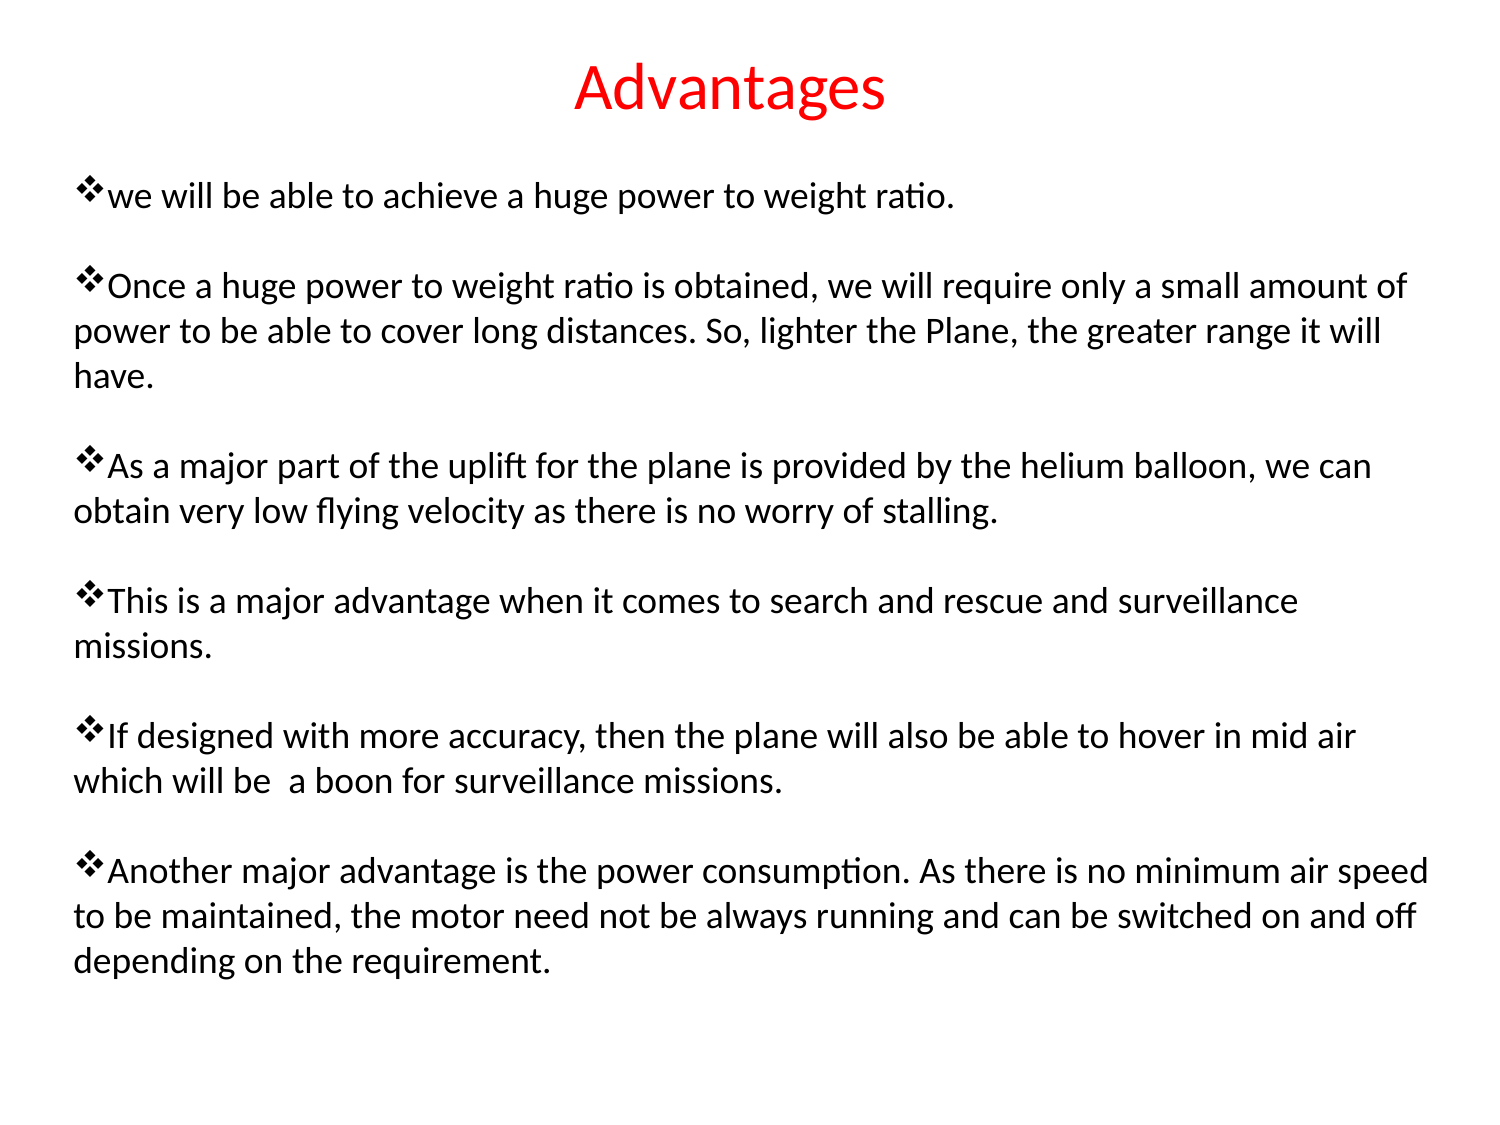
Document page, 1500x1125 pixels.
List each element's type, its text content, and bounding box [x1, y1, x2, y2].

text_box Advantages [433, 35, 1043, 130]
text_box we will be able to achieve a huge power to weight ratio. Once a huge power to weight ratio is obtained, we will require only a small amount of power to be able to cover long distances. So, lighter the Plane, the greater range it will have. As a major part of the uplift for the plane is provided by the helium balloon, we can obtain very low flying velocity as there is no worry of stalling. This is a major advantage when it comes to search and rescue and surveillance missions. If designed with more accuracy, then the plane will also be able to hover in mid air which will be a boon for surveillance missions. Another major advantage is the power consumption. As there is no minimum air speed to be maintained, the motor need not be always running and can be switched on and off depending on the requirement. [58, 163, 1453, 1079]
